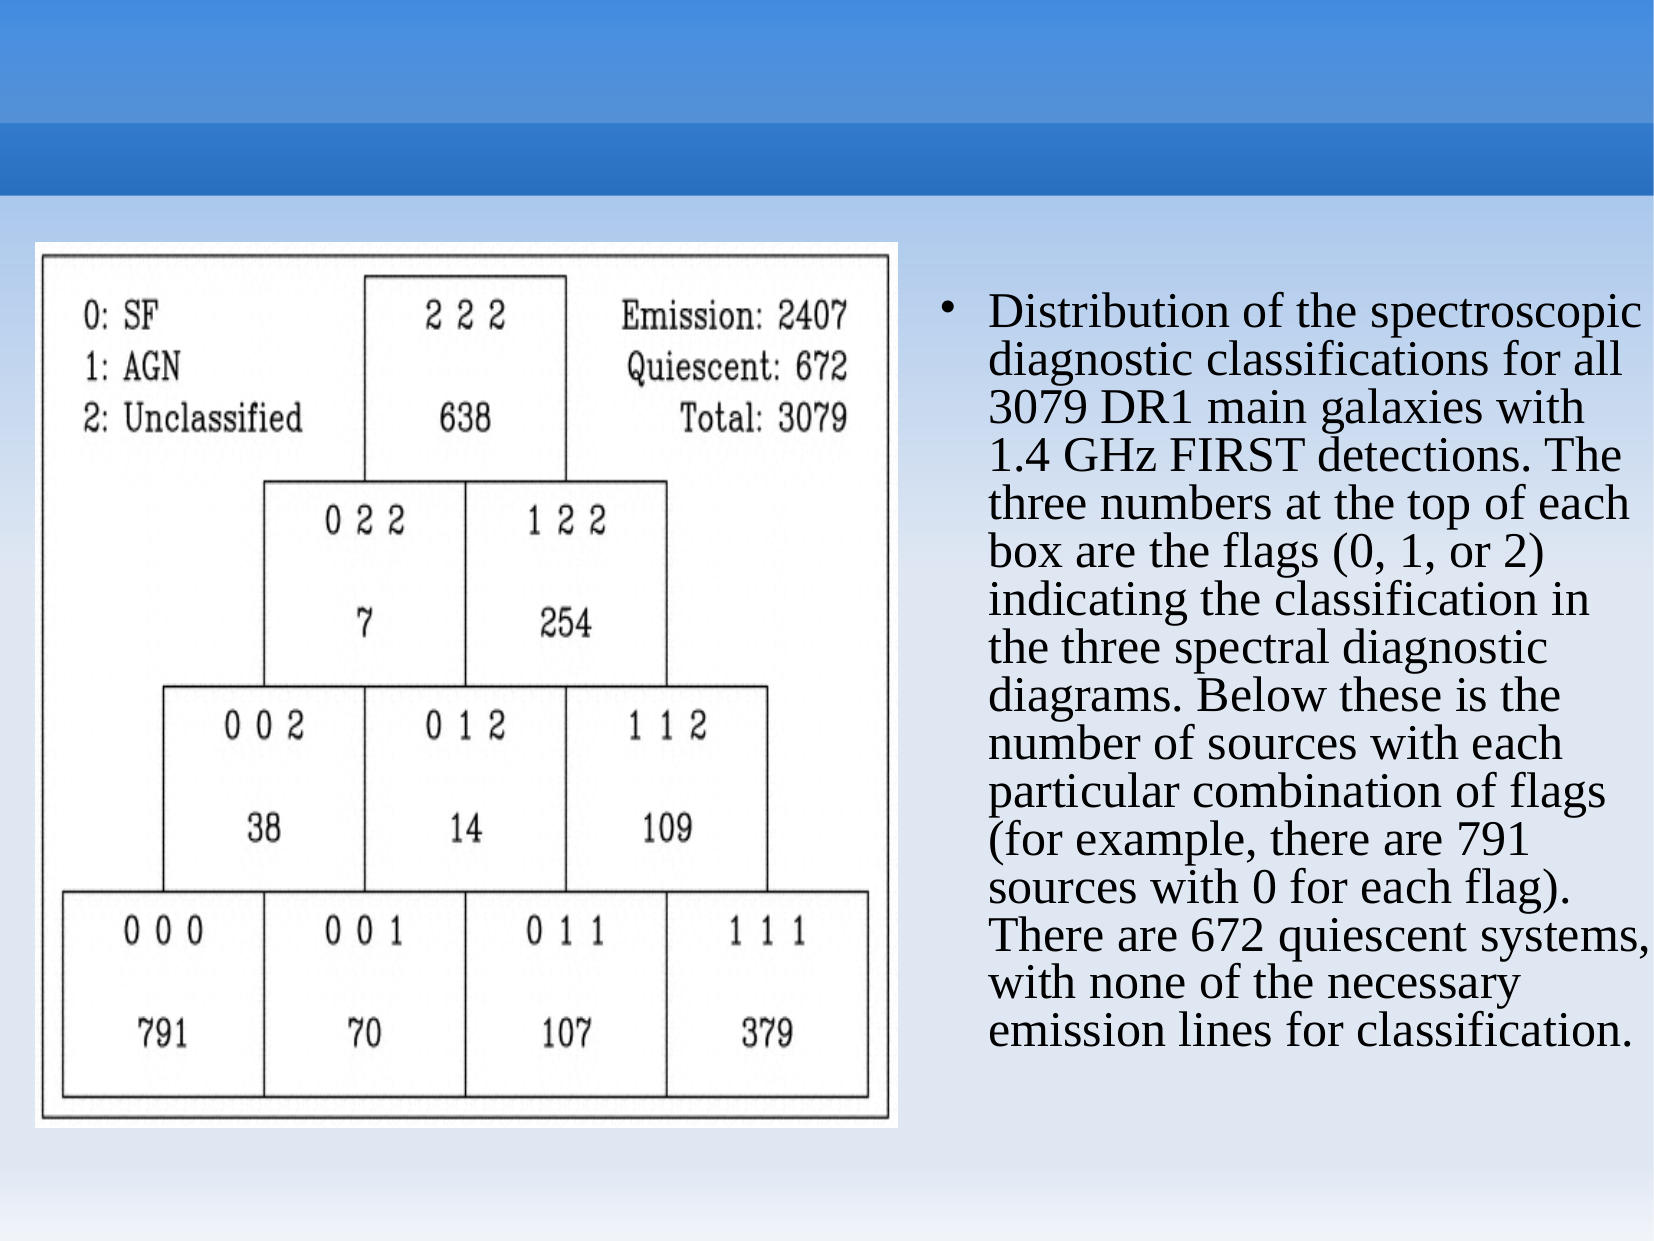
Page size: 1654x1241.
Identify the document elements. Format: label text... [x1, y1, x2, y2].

picture [0, 0, 1654, 1241]
list Distribution of the spectroscopic diagnostic classifications for all 3079 DR1 main galaxies with 1.4 GHz FIRST detections. The three numbers at the top of each box are the flags (0, 1, or 2) indicating the classification in the three spectral diagnostic diagrams. Below these is the number of sources with each particular combination of flags (for example, there are 791 sources with 0 for each flag). There are 672 quiescent systems, with none of the necessary emission lines for classification. [922, 289, 1654, 1108]
